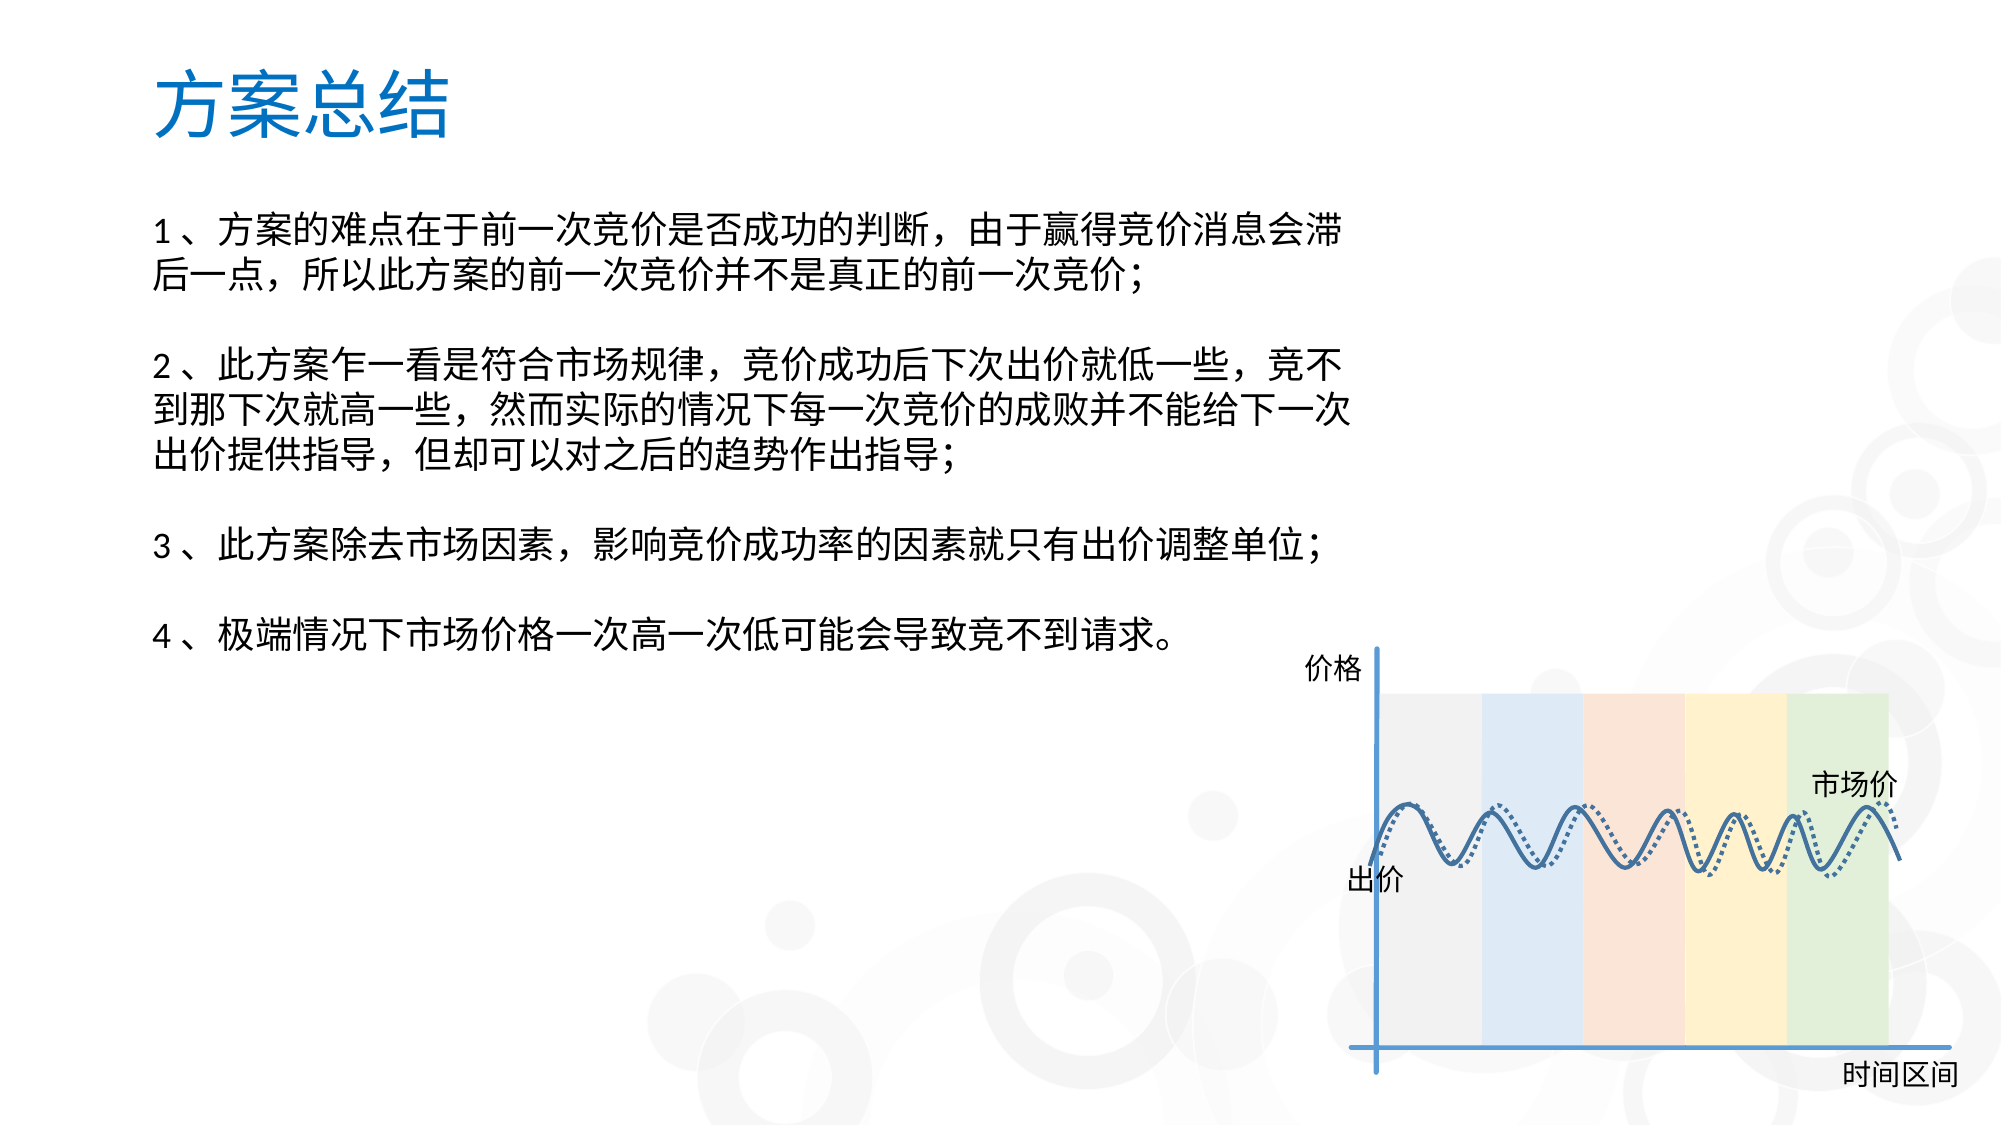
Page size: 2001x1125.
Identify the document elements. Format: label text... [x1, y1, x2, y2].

text_box 1、方案的难点在于前一次竞价是否成功的判断，由于赢得竞价消息会滞后一点，所以此方案的前一次竞价并不是真正的前一次竞价； 2、此方案乍一看是符合市场规律，竞价成功后下次出价就低一些，竞不到那下次就高一些，然而实际的情况下每一次竞价的成败并不能给下一次出价提供指导，但却可以对之后的趋势作出指导； 3、此方案除去市场因素，影响竞价成功率的因素就只有出价调整单位； 4、极端情况下市场价格一次高一次低可能会导致竞不到请求。 [137, 198, 1374, 664]
title 方案总结 [137, 59, 1863, 278]
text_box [1289, 643, 1976, 1100]
